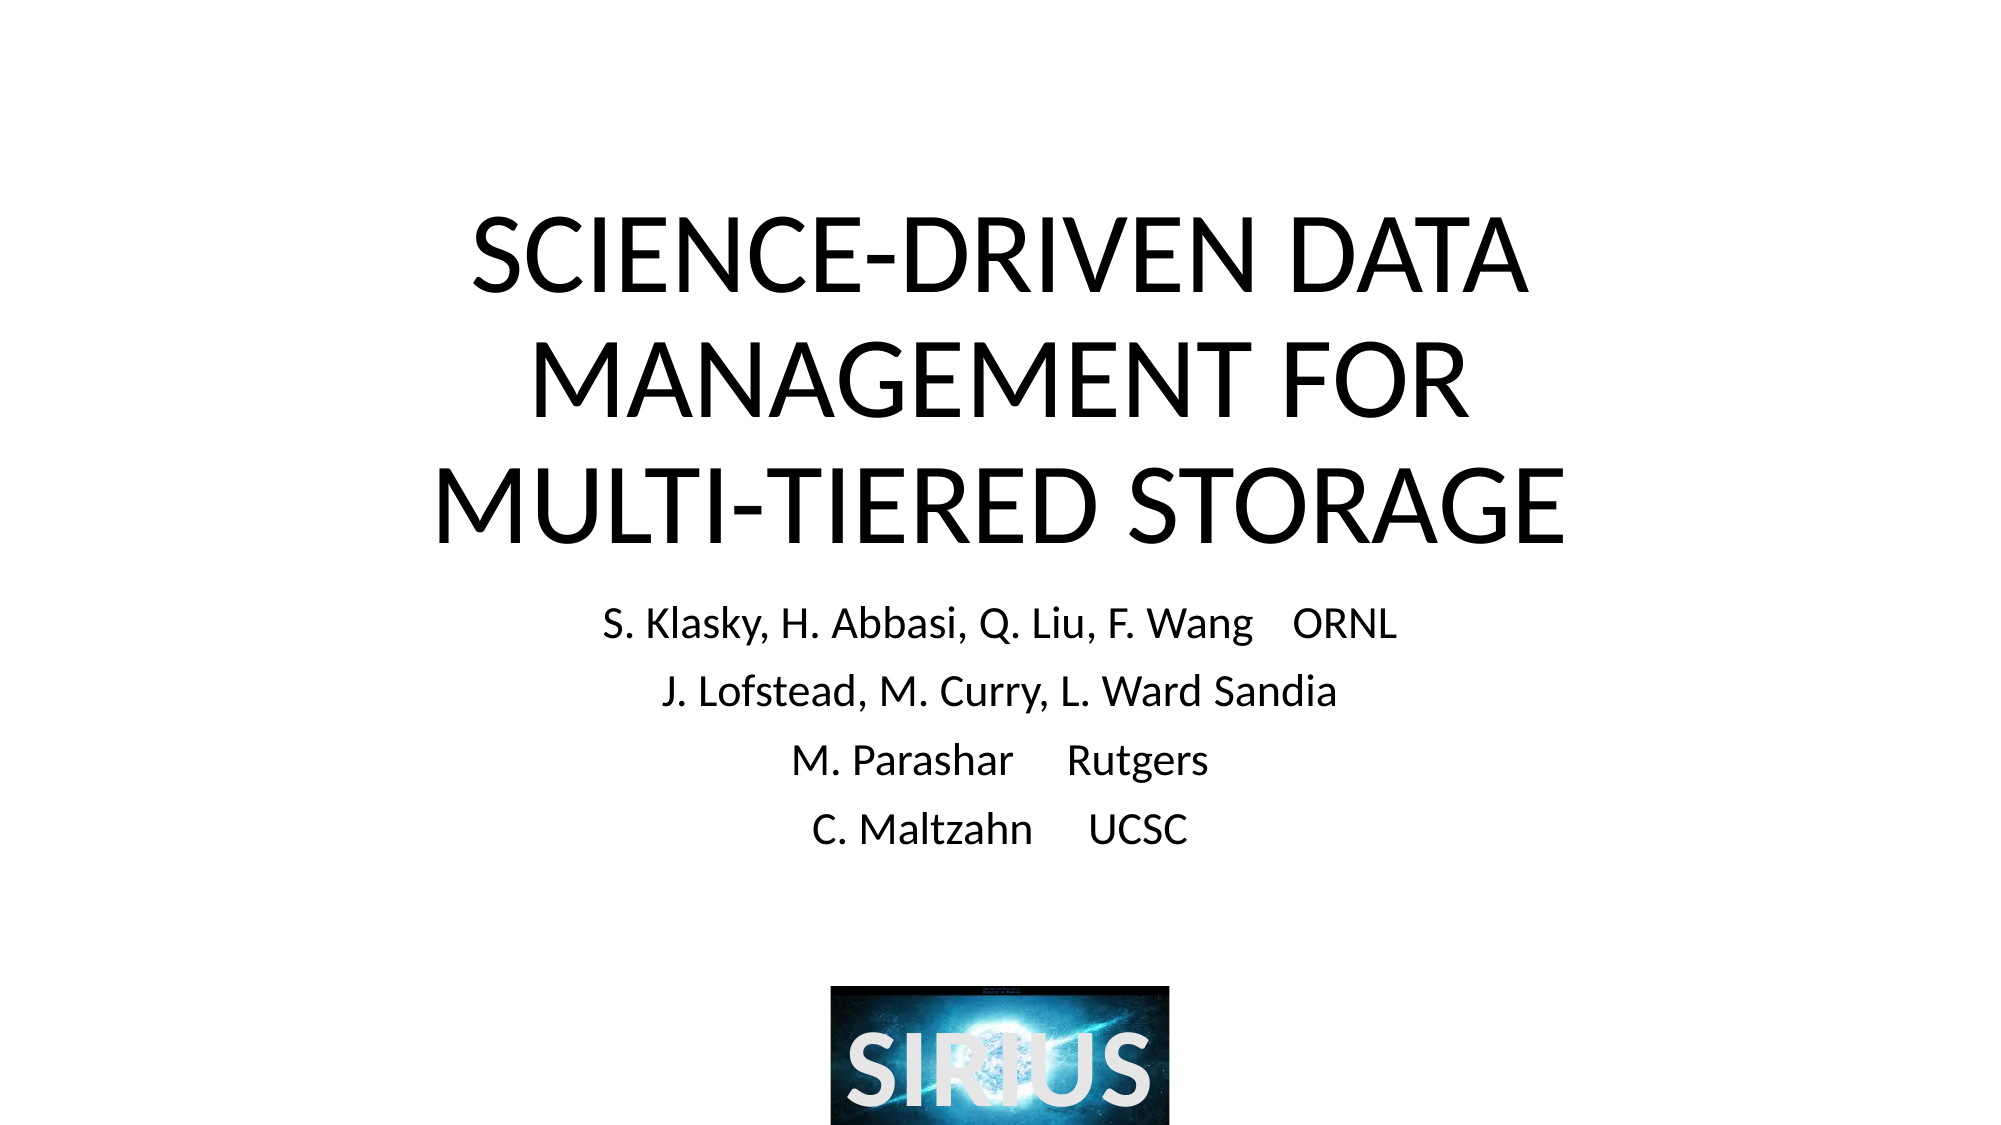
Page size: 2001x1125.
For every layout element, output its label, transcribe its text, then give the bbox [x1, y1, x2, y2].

picture [830, 986, 1170, 1125]
title SCIENCE-DRIVEN DATA MANAGEMENT FOR MULTI-TIERED STORAGE [249, 184, 1750, 576]
subtitle S. Klasky, H. Abbasi, Q. Liu, F. Wang ORNL J. Lofstead, M. Curry, L. Ward Sandia M. Parashar Rutgers C. Maltzahn UCSC [249, 590, 1750, 863]
